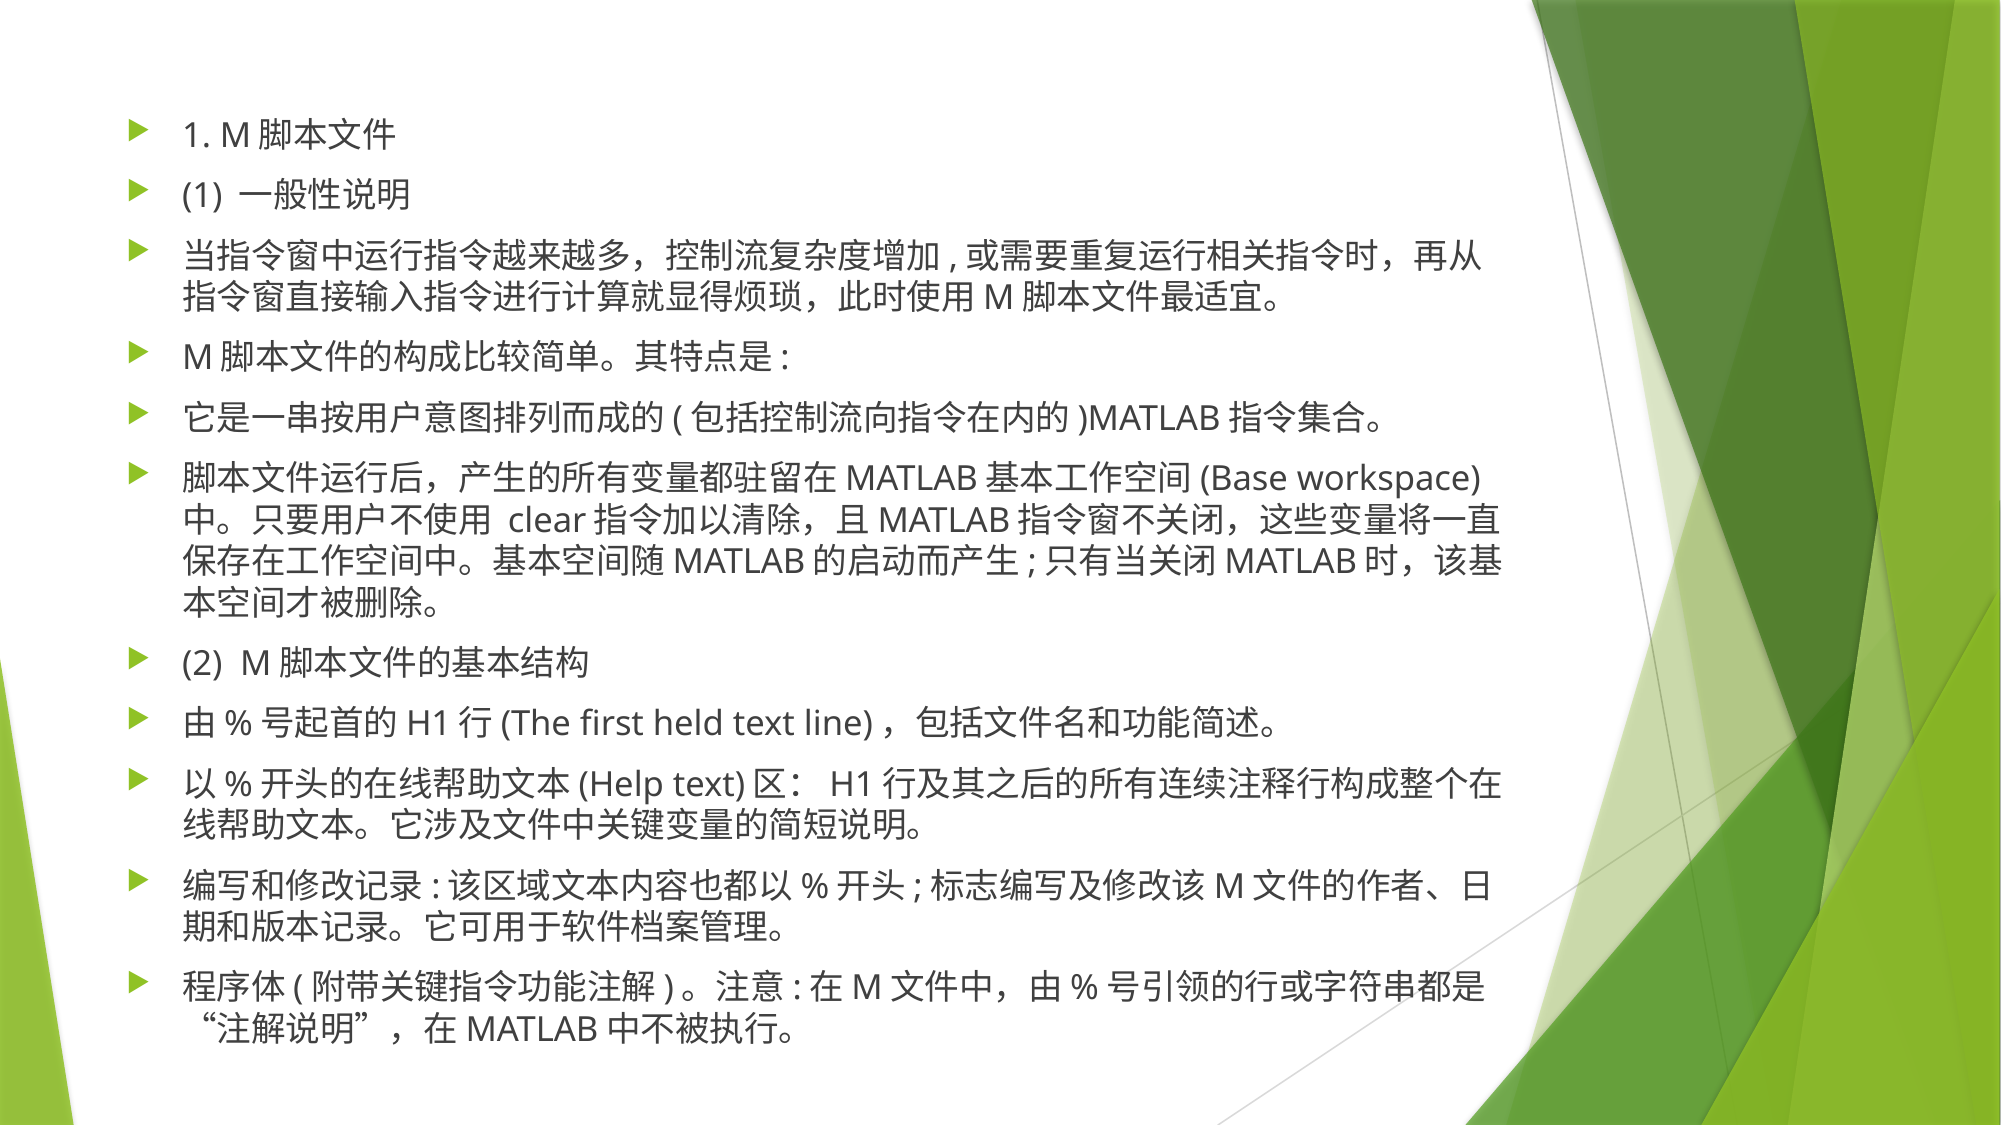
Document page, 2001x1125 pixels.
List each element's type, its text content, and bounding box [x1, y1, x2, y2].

list 1. M脚本文件 (1) 一般性说明 当指令窗中运行指令越来越多，控制流复杂度增加,或需要重复运行相关指令时，再从指令窗直接输入指令进行计算就显得烦琐，此时使用M脚本文件最适宜。 M脚本文件的构成比较简单。其特点是: 它是一串按用户意图排列而成的(包括控制流向指令在内的)MATLAB指令集合。 脚本文件运行后，产生的所有变量都驻留在MATLAB基本工作空间(Base workspace)中。只要用户不使用 clear指令加以清除，且MATLAB指令窗不关闭，这些变量将一直保存在工作空间中。基本空间随MATLAB的启动而产生;只有当关闭MATLAB时，该基本空间才被删除。 (2) M脚本文件的基本结构 由%号起首的H1行(The first held text line)，包括文件名和功能简述。 以%开头的在线帮助文本(Help text)区：H1行及其之后的所有连续注释行构成整个在线帮助文本。它涉及文件中关键变量的简短说明。 编写和修改记录:该区域文本内容也都以%开头;标志编写及修改该M文件的作者、日期和版本记录。它可用于软件档案管理。 程序体(附带关键指令功能注解)。注意:在M文件中，由%号引领的行或字符串都是“注解说明”，在MATLAB中不被执行。 [110, 104, 1522, 1075]
